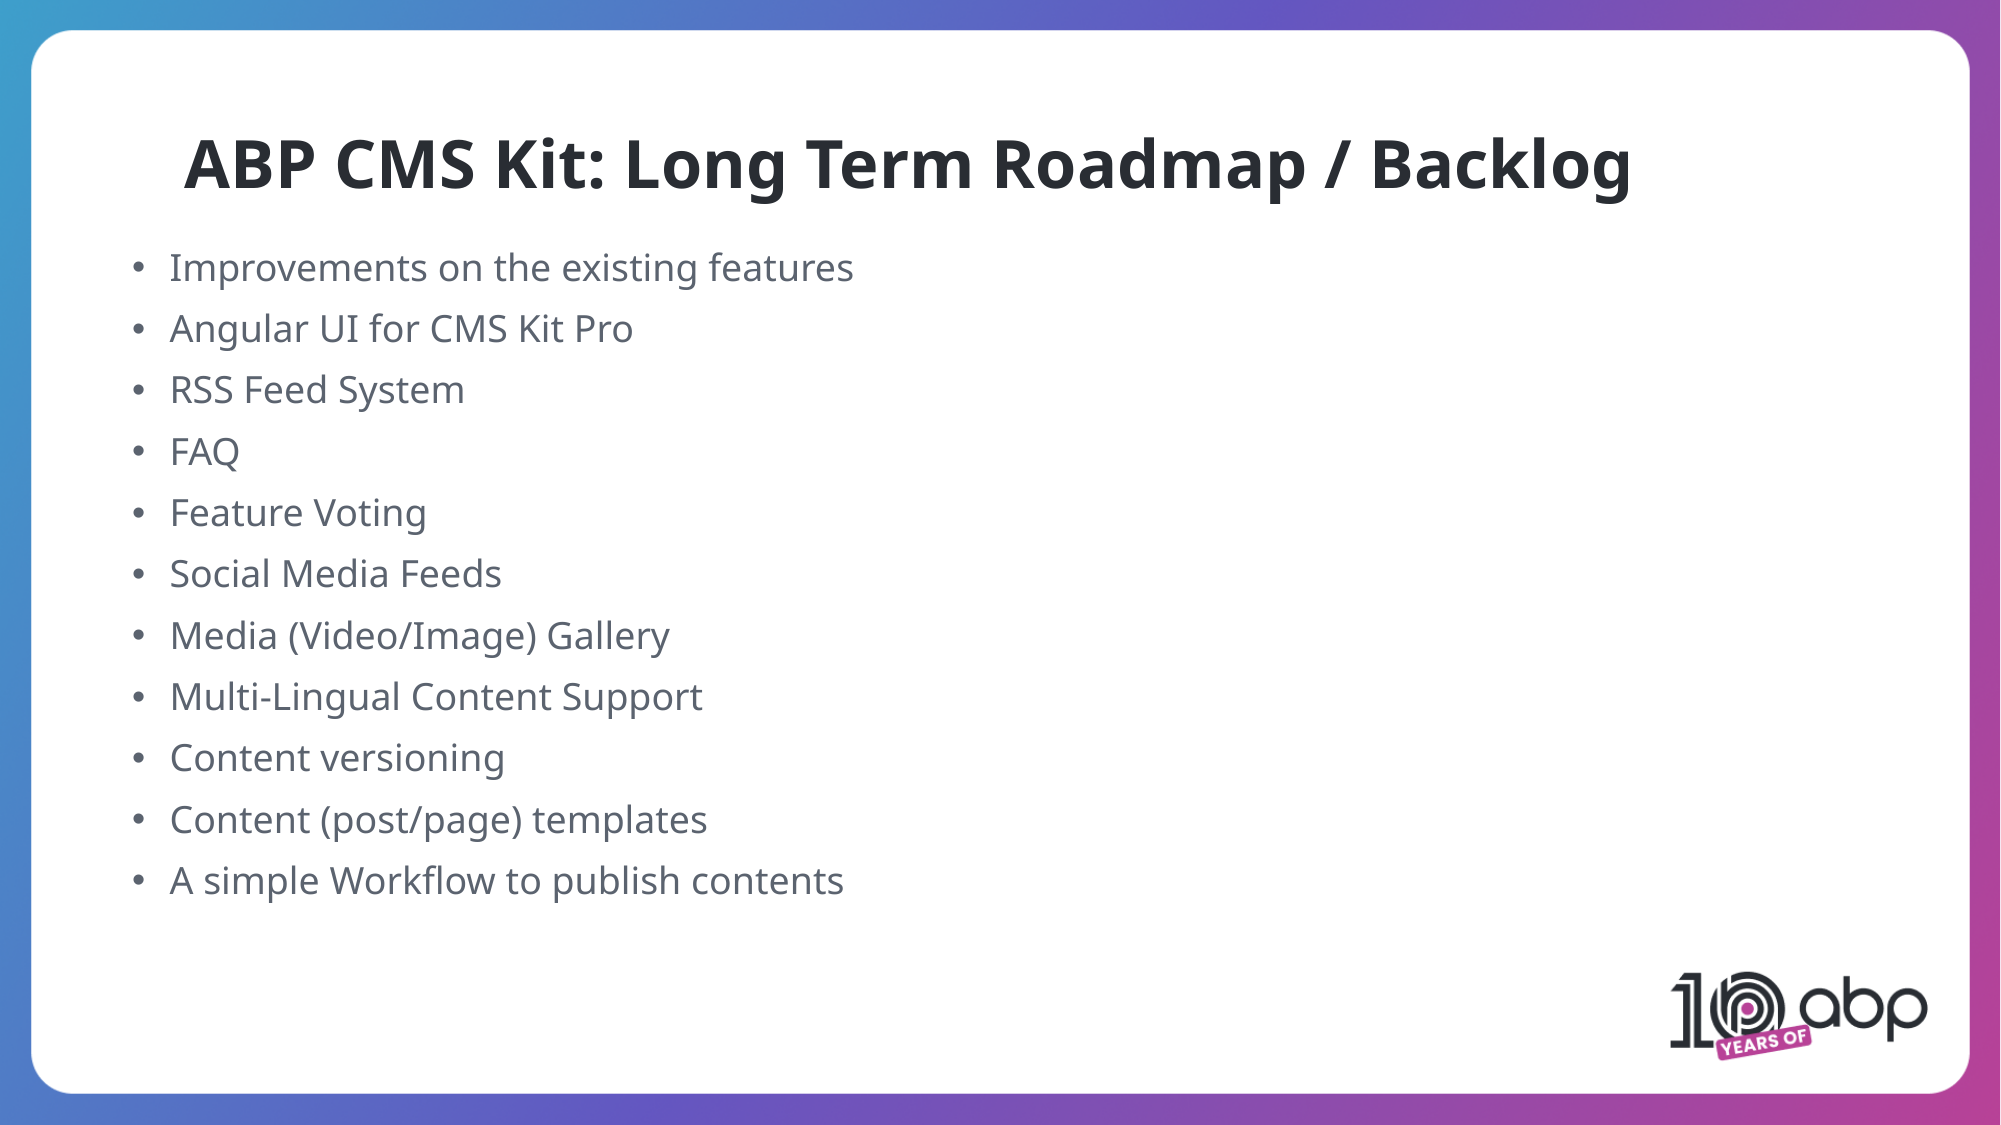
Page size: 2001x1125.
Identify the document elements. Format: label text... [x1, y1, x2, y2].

picture [0, 0, 2001, 1125]
list Improvements on the existing features Angular UI for CMS Kit Pro RSS Feed System FAQ Feature Voting Social Media Feeds Media (Video/Image) Gallery Multi-Lingual Content Support Content versioning Content (post/page) templates A simple Workflow to publish contents [117, 241, 1893, 945]
text_box ABP CMS Kit: Long Term Roadmap / Backlog [169, 113, 1650, 209]
